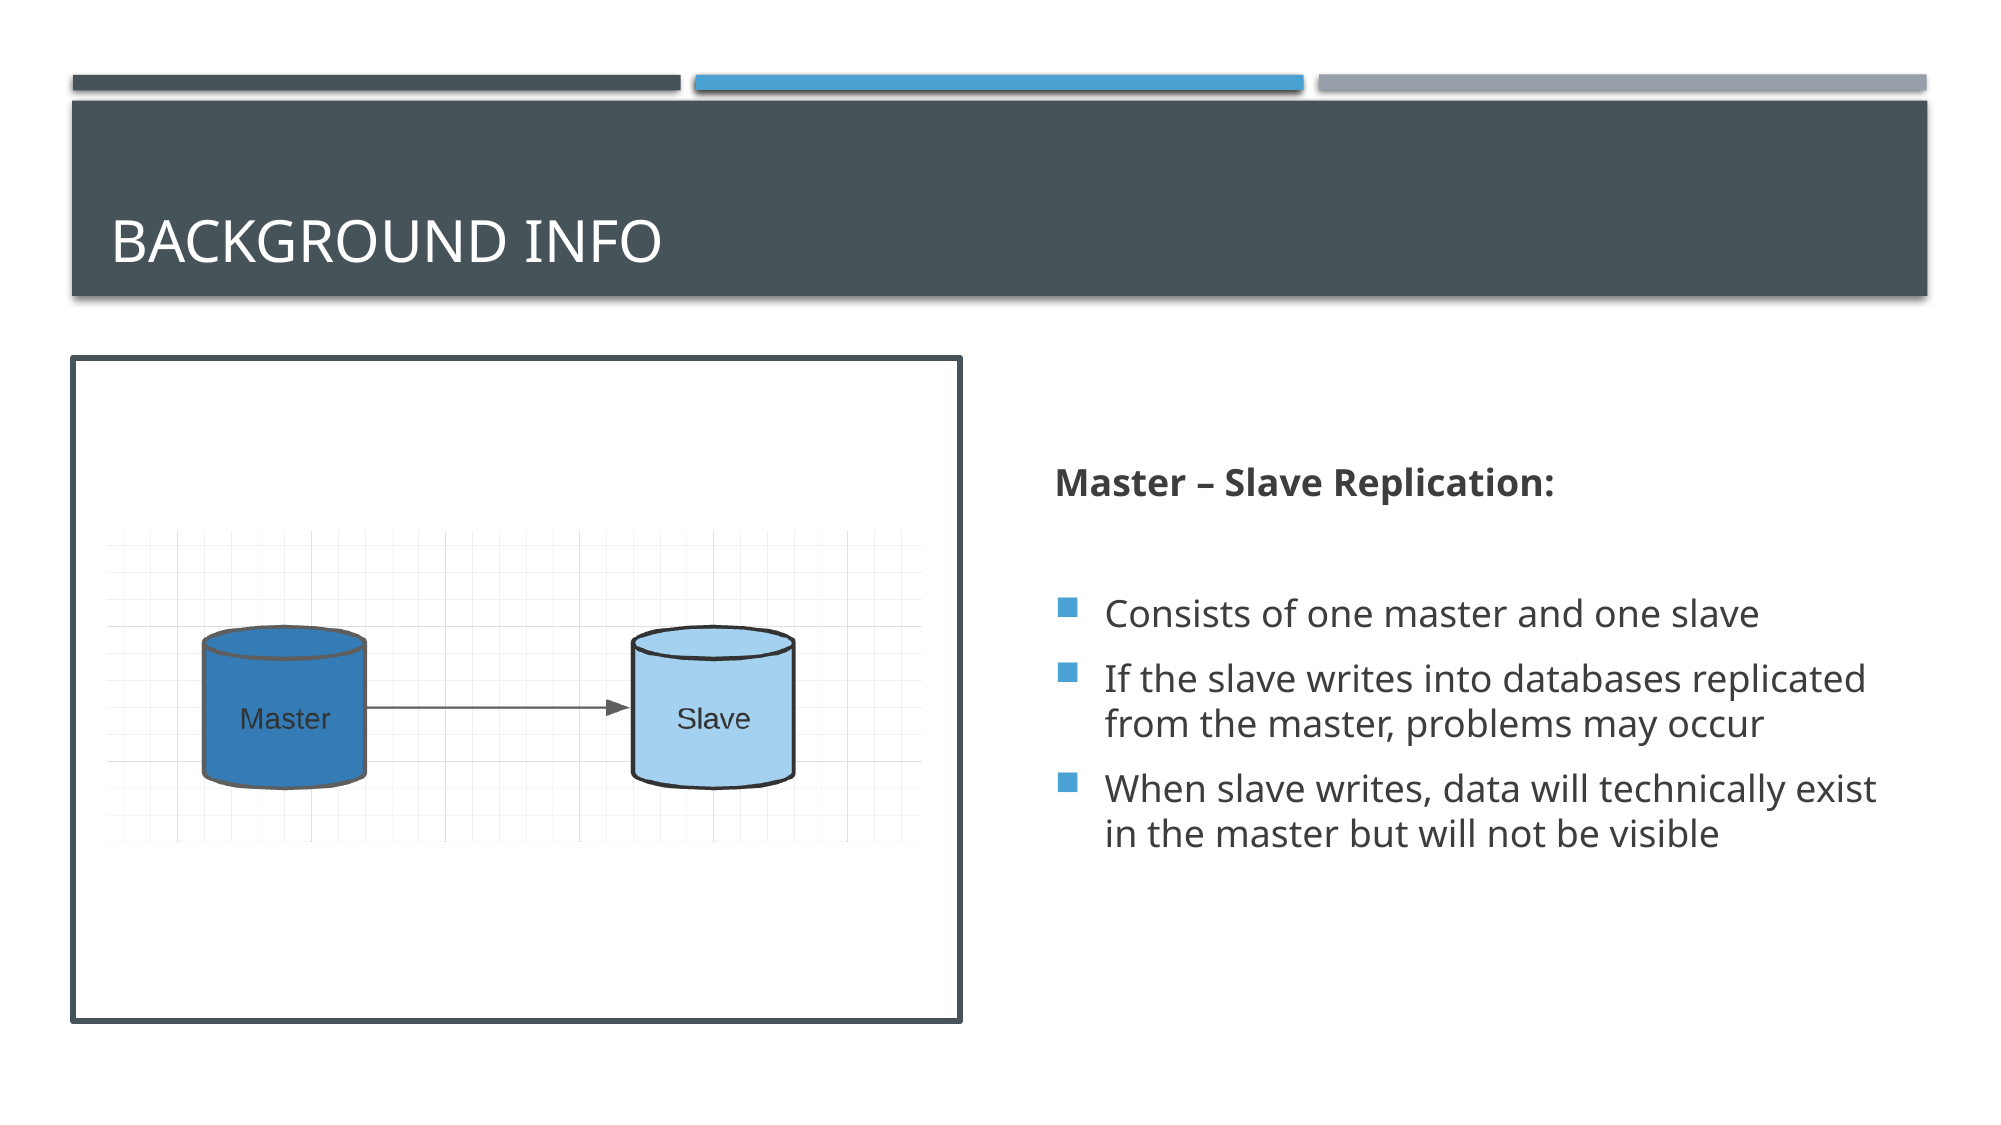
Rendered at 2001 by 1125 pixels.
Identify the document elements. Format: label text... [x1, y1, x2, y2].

list Master – Slave Replication: Consists of one master and one slave If the slave writes into databases replicated from the master, problems may occur When slave writes, data will technically exist in the master but will not be visible [1039, 357, 1905, 1022]
text_box [71, 356, 962, 1023]
title Background Info [95, 115, 1905, 282]
picture [107, 531, 923, 842]
text_box [695, 74, 1304, 91]
